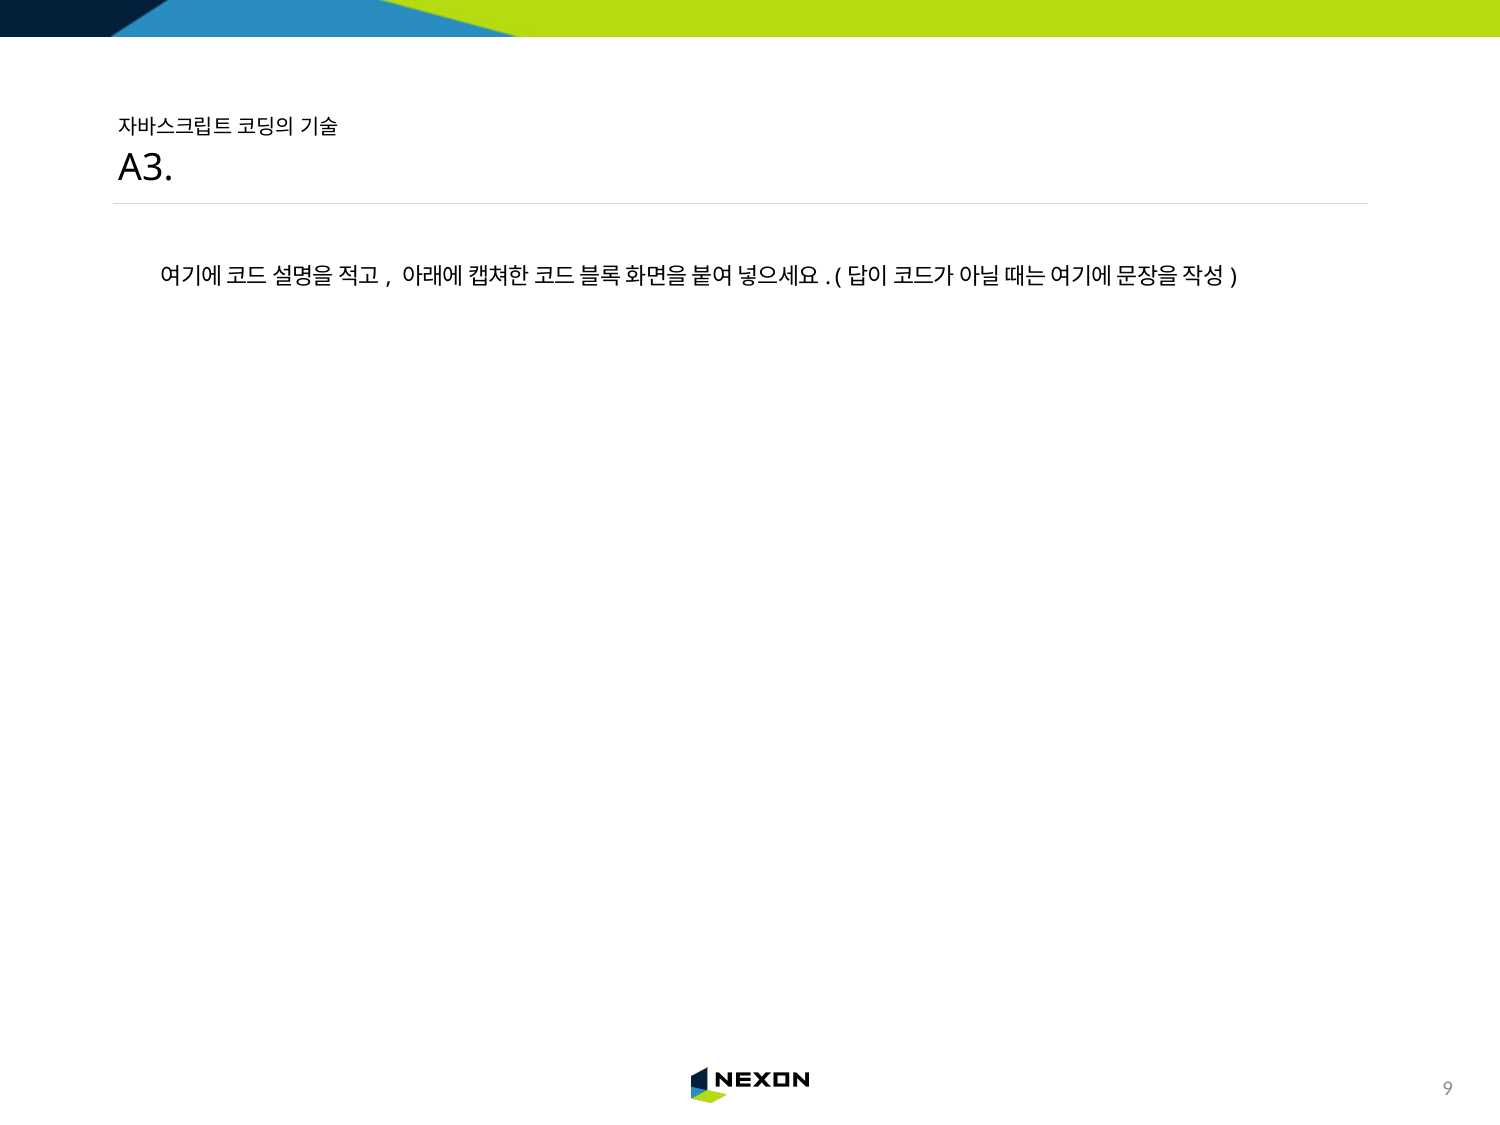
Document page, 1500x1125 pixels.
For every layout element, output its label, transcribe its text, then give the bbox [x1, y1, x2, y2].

picture [691, 1067, 809, 1103]
slide_number 8 [1130, 1056, 1468, 1117]
title 자바스크립트 코딩의 기술 A3. [103, 90, 1397, 209]
picture [0, 0, 1500, 37]
text_box 여기에 코드 설명을 적고, 아래에 캡쳐한 코드 블록 화면을 붙여 넣으세요. (답이 코드가 아닐 때는 여기에 문장을 작성) [146, 254, 1282, 297]
